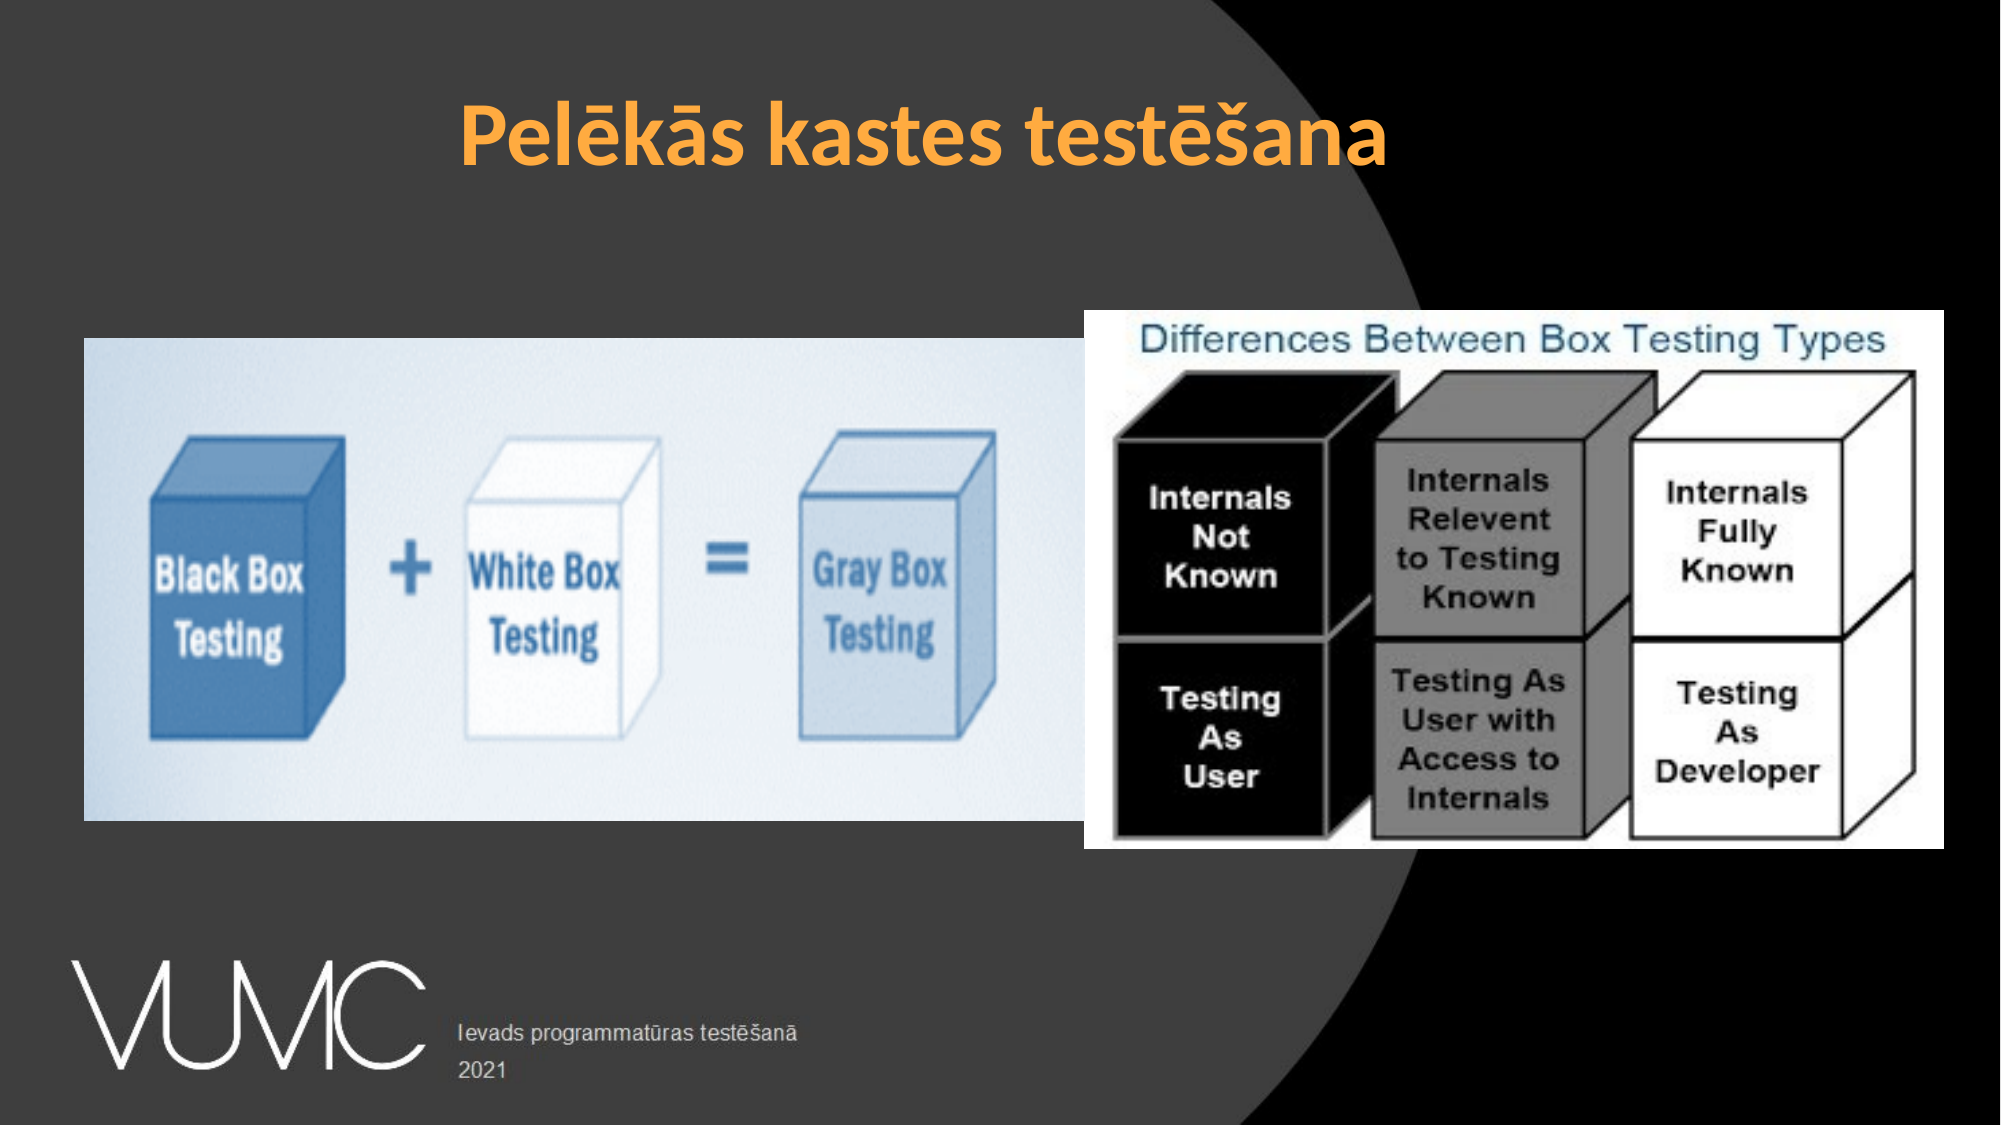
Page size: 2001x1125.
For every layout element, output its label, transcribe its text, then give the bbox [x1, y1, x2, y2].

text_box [83, 310, 1944, 849]
text_box Pelēkās kastes testēšana [62, 59, 1788, 212]
picture [0, 0, 2001, 1125]
